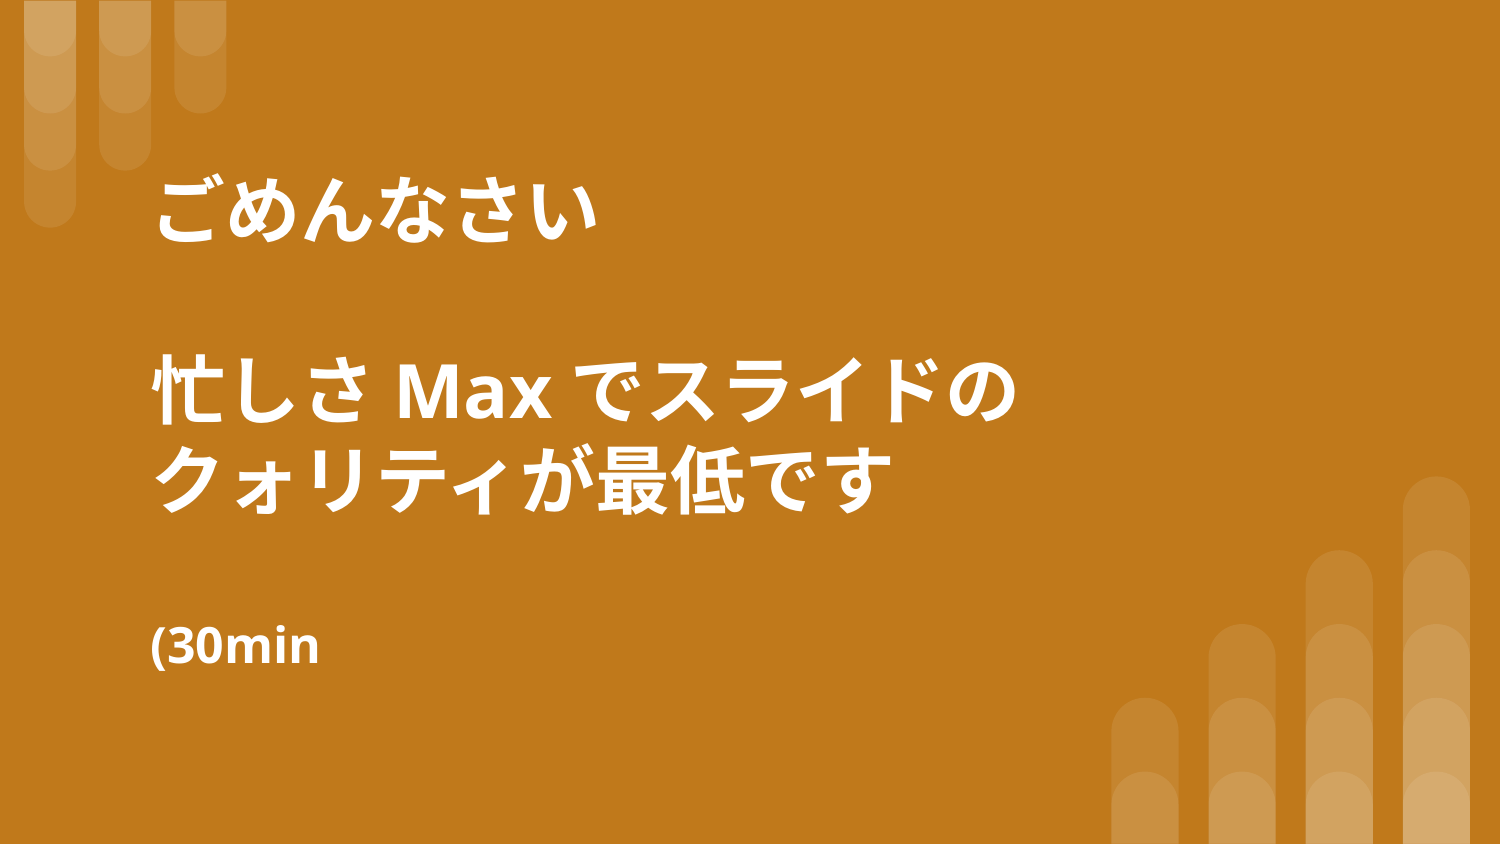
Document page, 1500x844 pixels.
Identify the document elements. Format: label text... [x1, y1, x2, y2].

title ごめんなさい 忙しさMaxでスライドのクォリティが最低です (30min [135, 264, 1097, 572]
